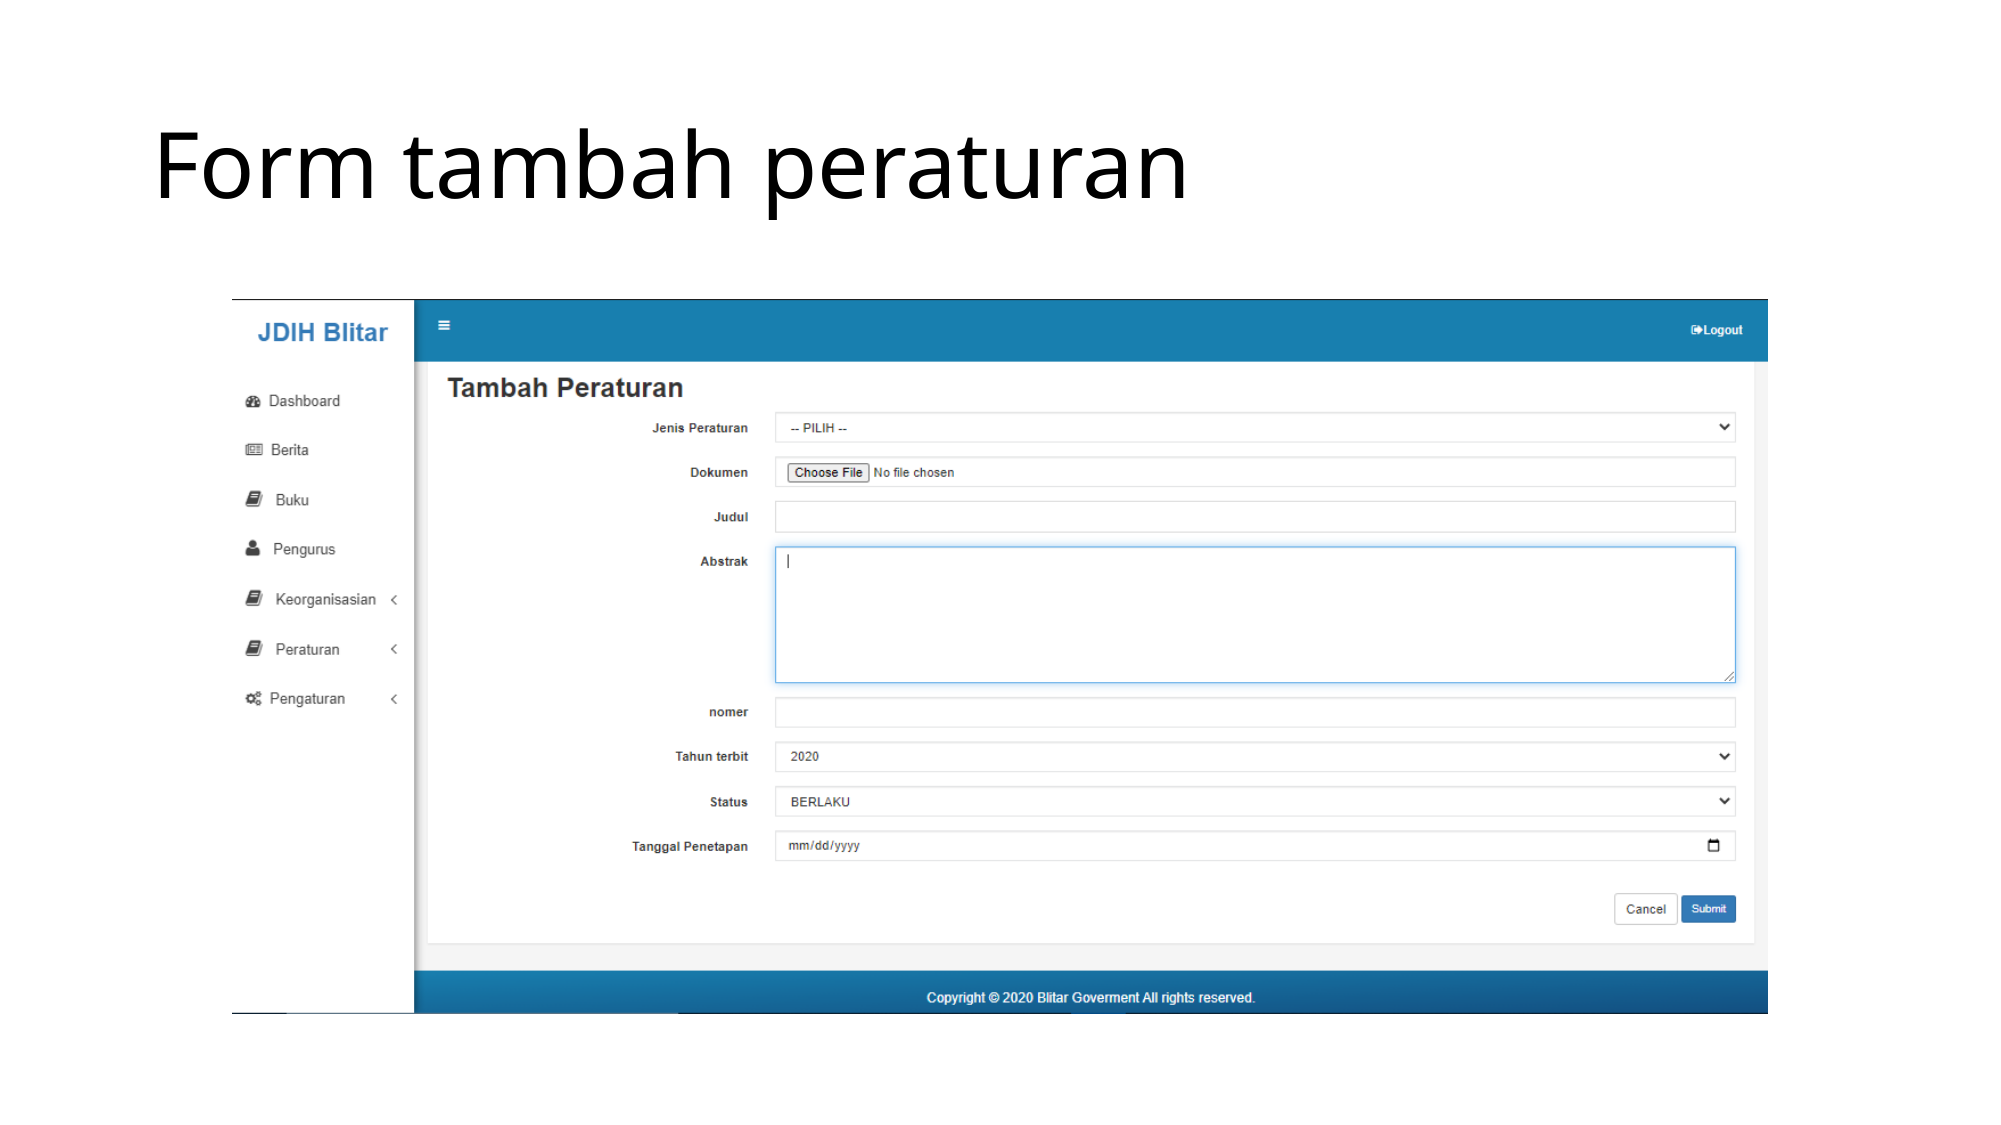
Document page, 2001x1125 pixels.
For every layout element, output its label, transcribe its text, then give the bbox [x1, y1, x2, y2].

title Form tambah peraturan [137, 59, 1863, 278]
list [232, 299, 1768, 1014]
